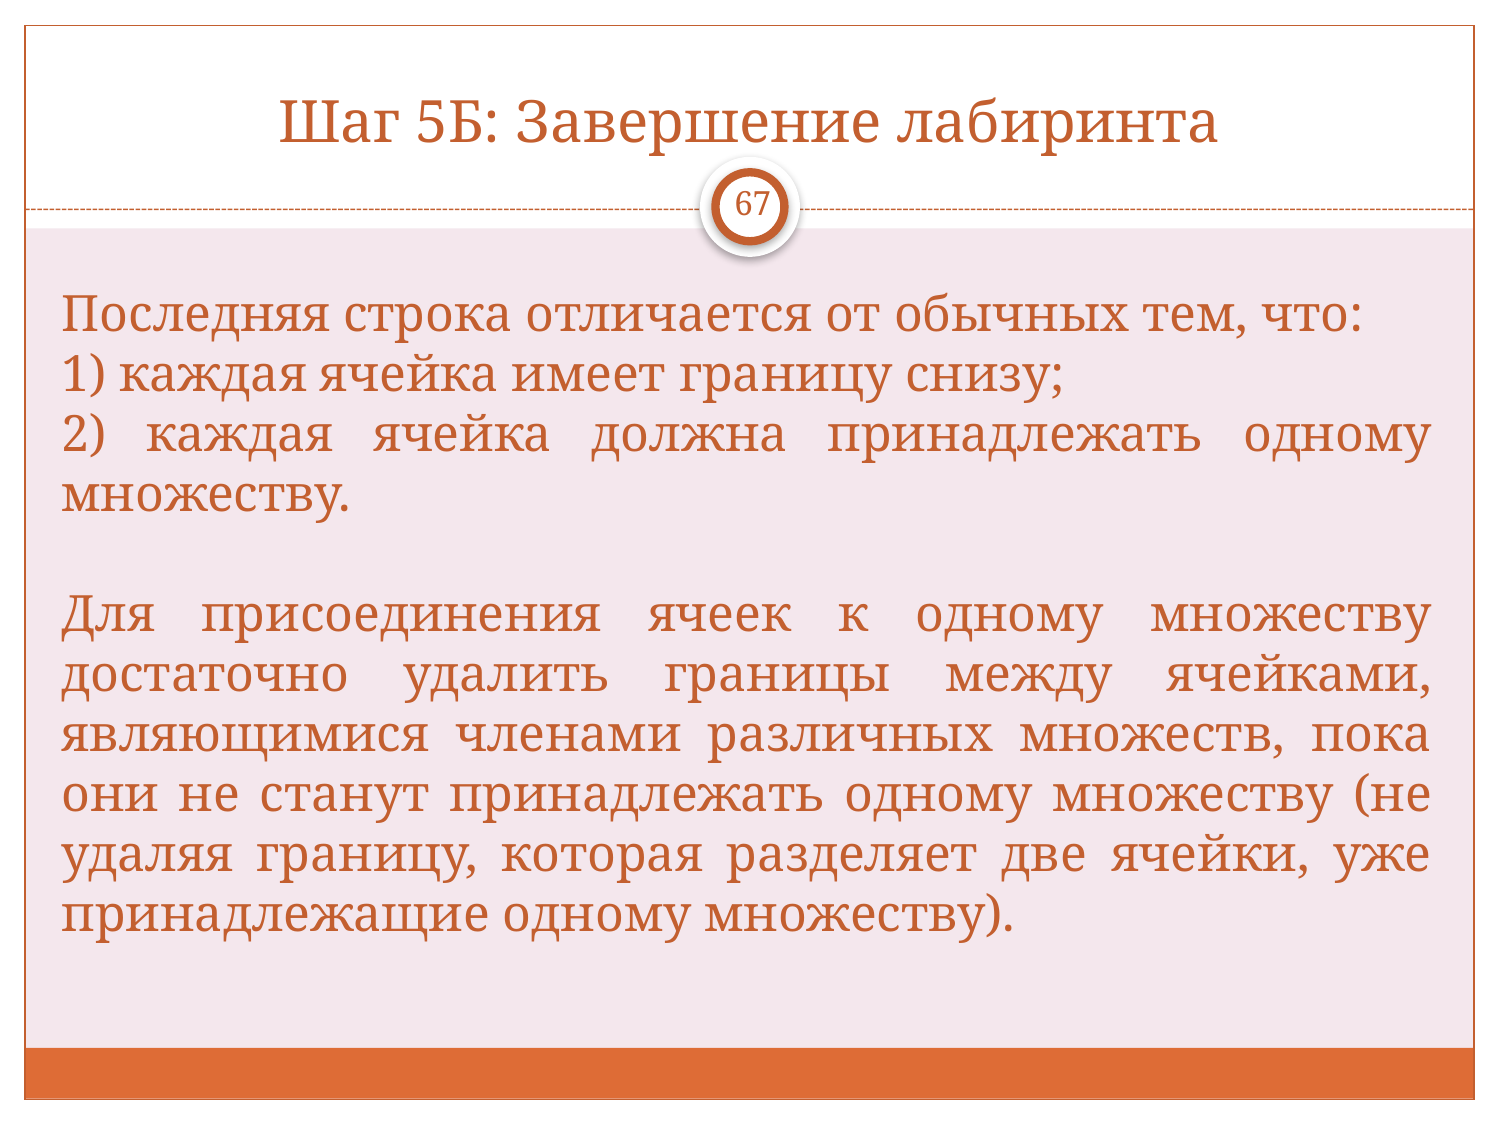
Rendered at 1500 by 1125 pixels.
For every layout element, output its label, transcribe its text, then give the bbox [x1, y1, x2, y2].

slide_number 67 [715, 168, 791, 234]
text_box Последняя строка отличается от обычных тем, что: 1) каждая ячейка имеет границу снизу; 2) каждая ячейка должна принадлежать одному множеству. Для присоединения ячеек к одному множеству достаточно удалить границы между ячейками, являющимися членами различных множеств, пока они не станут принадлежать одному множеству (не удаляя границу, которая разделяет две ячейки, уже принадлежащие одному множеству). [46, 234, 1447, 950]
title Шаг 5Б: Завершение лабиринта [49, 37, 1450, 162]
